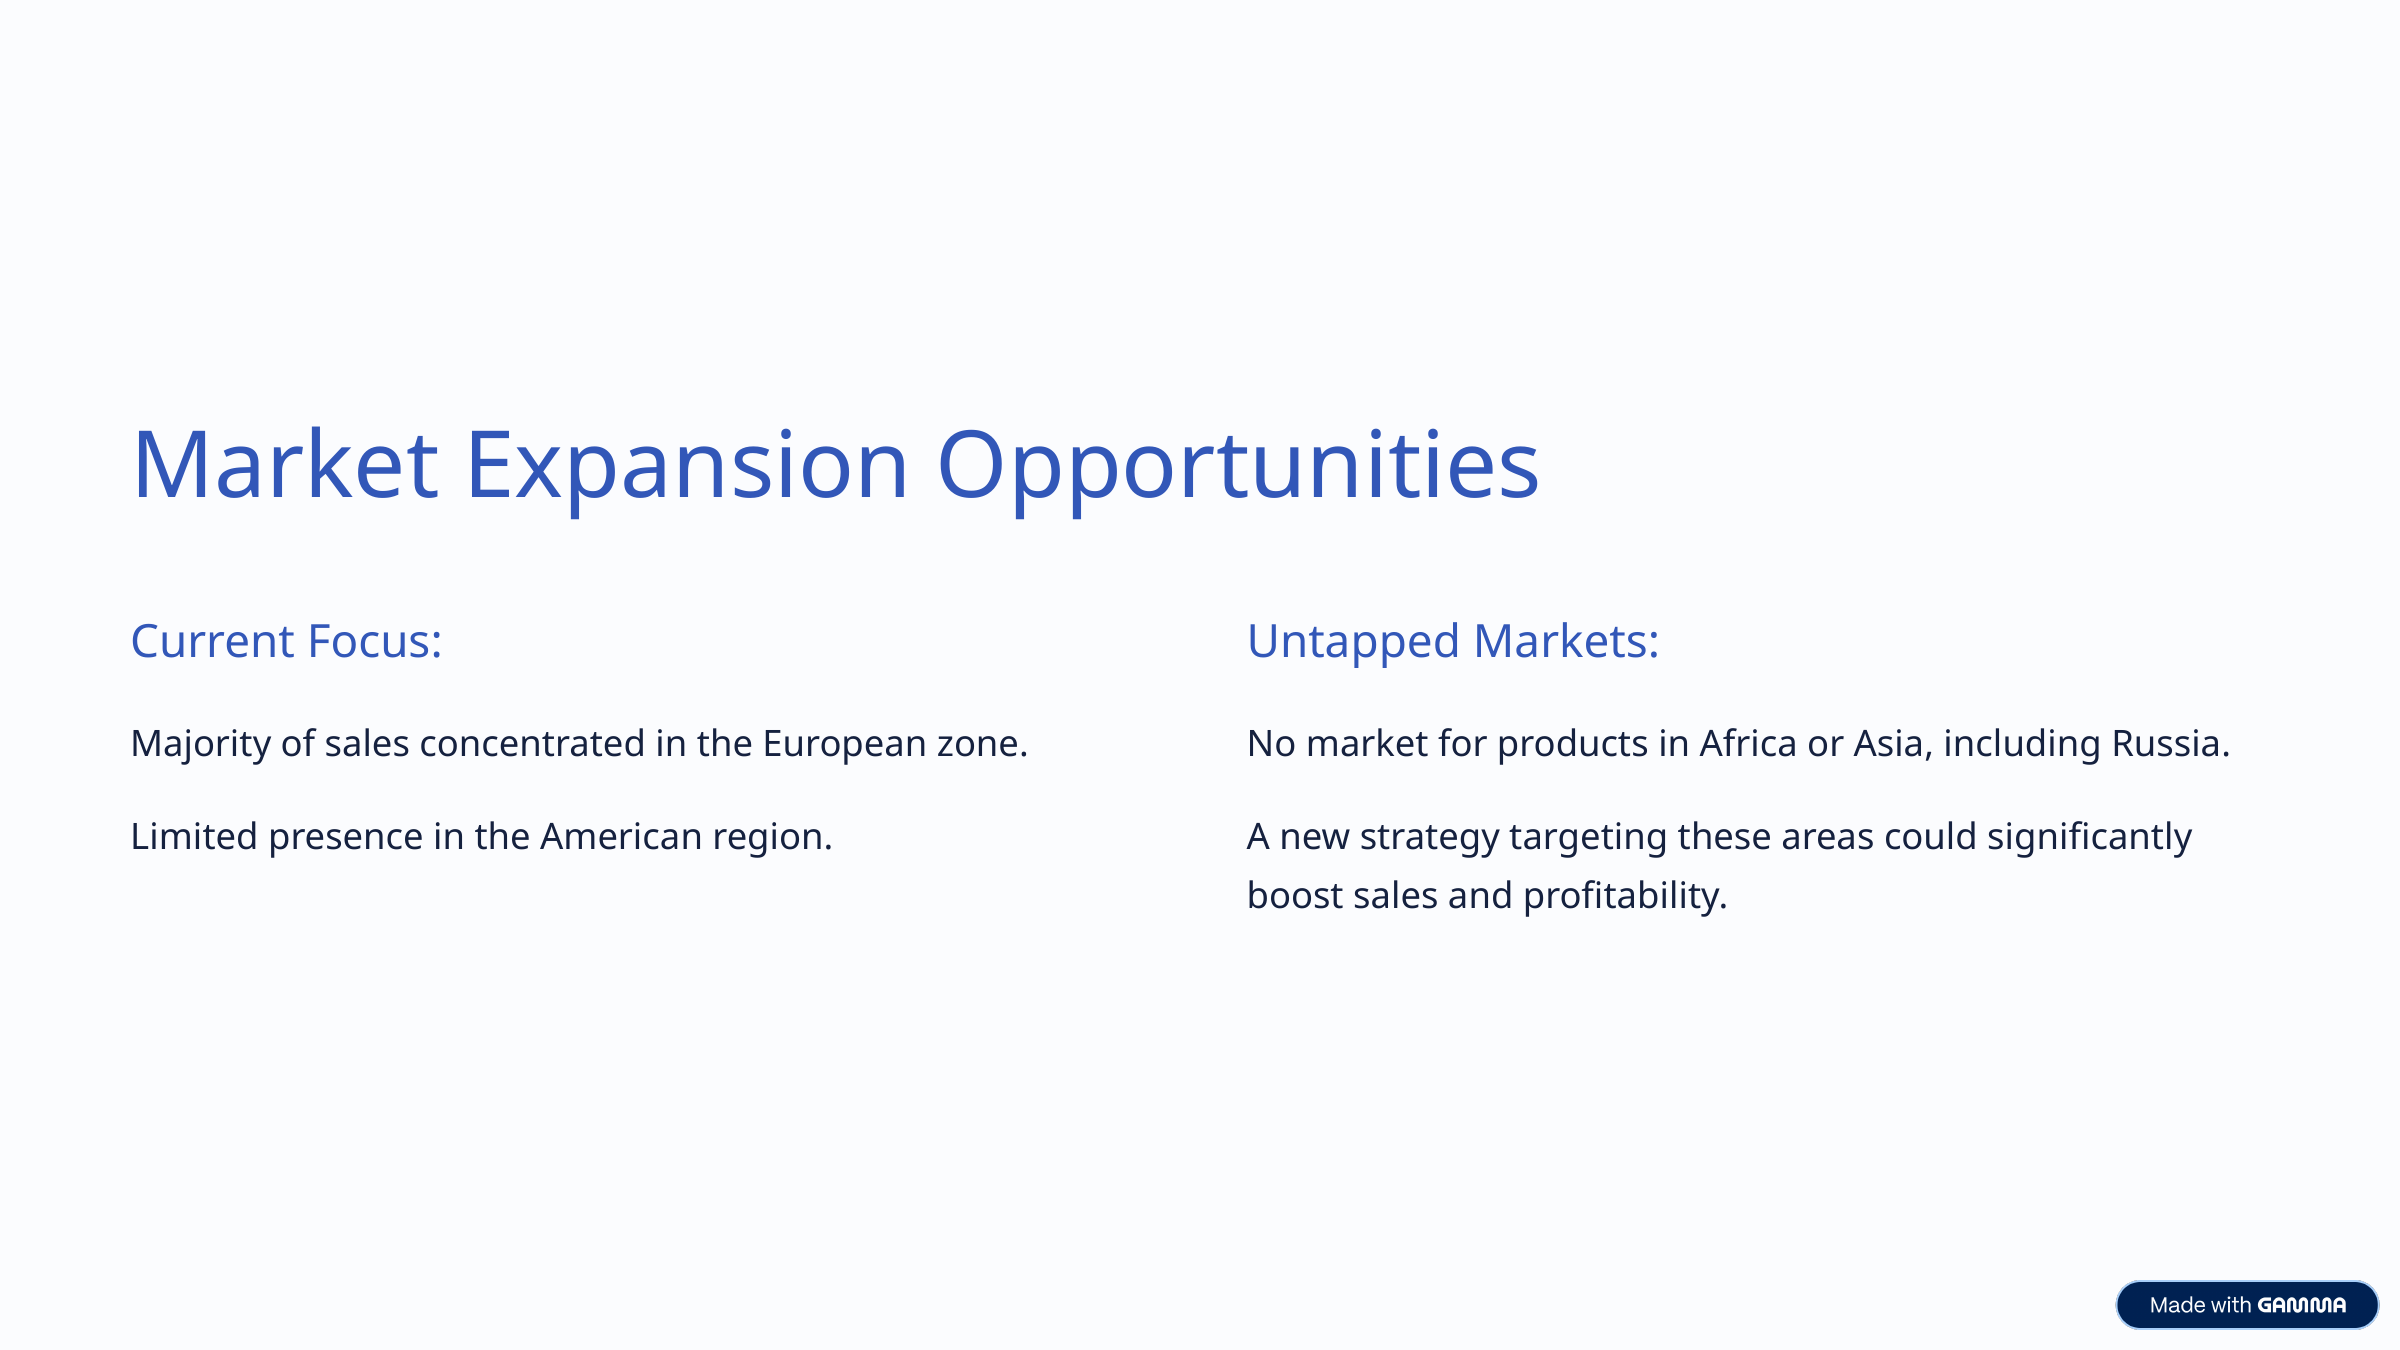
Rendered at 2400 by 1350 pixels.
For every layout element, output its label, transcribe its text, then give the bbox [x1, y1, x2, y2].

text_box Current Focus: [130, 609, 596, 668]
text_box A new strategy targeting these areas could significantly boost sales and profitability. [1246, 797, 2271, 917]
picture [2106, 1271, 2389, 1339]
text_box Majority of sales concentrated in the European zone. [130, 704, 1155, 764]
text_box Limited presence in the American region. [130, 797, 1155, 857]
text_box No market for products in Africa or Asia, including Russia. [1246, 704, 2271, 764]
text_box Market Expansion Opportunities [130, 399, 1563, 517]
text_box Untapped Markets: [1246, 609, 1712, 668]
